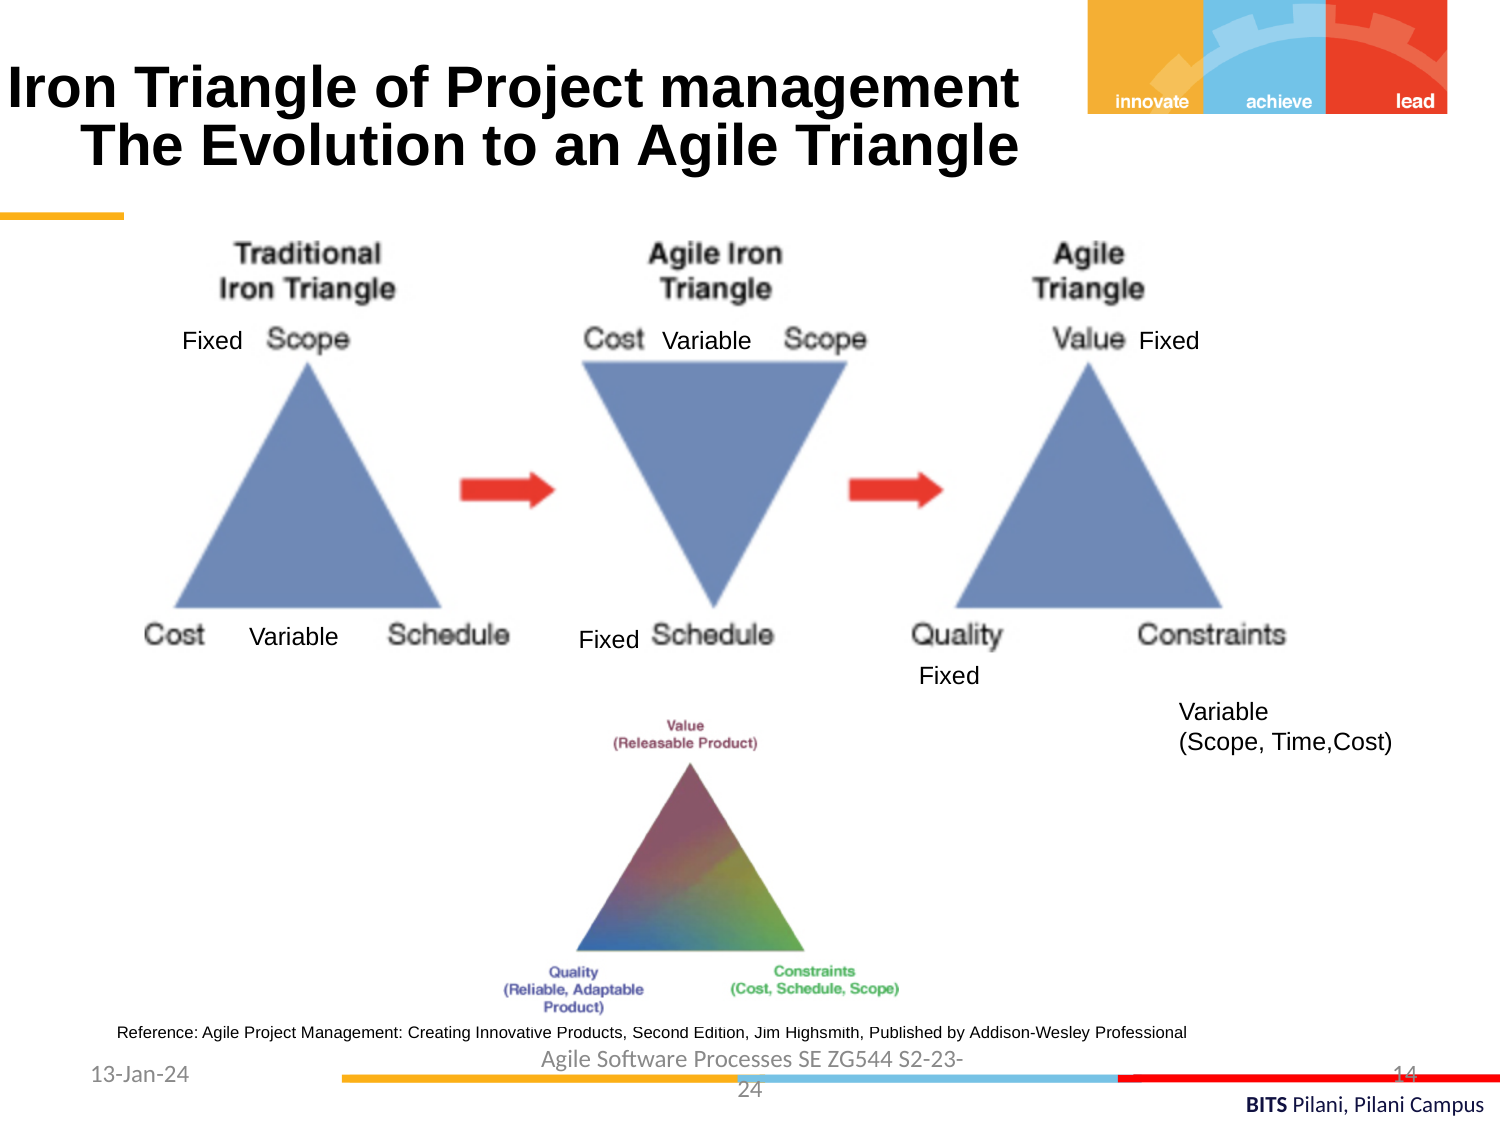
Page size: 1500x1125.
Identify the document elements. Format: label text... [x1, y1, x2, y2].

text_box Reference: Agile Project Management: Creating Innovative Products, Second Edition, Jim Highsmith, Published by Addison-Wesley Professional [102, 1014, 1267, 1050]
text_box Fixed [911, 676, 988, 698]
text_box 13-Jan-24 [82, 1050, 418, 1095]
slide_number 14 [1382, 1051, 1426, 1094]
list Iron Triangle of Project management The Evolution to an Agile Triangle [0, 24, 1038, 213]
picture [1087, 0, 1448, 114]
picture [497, 714, 903, 1027]
text_box Agile Software Processes SE ZG544 S2-23-24 [519, 1050, 980, 1110]
text_box Variable (Scope, Time,Cost) [1171, 688, 1408, 763]
picture [124, 212, 1290, 676]
